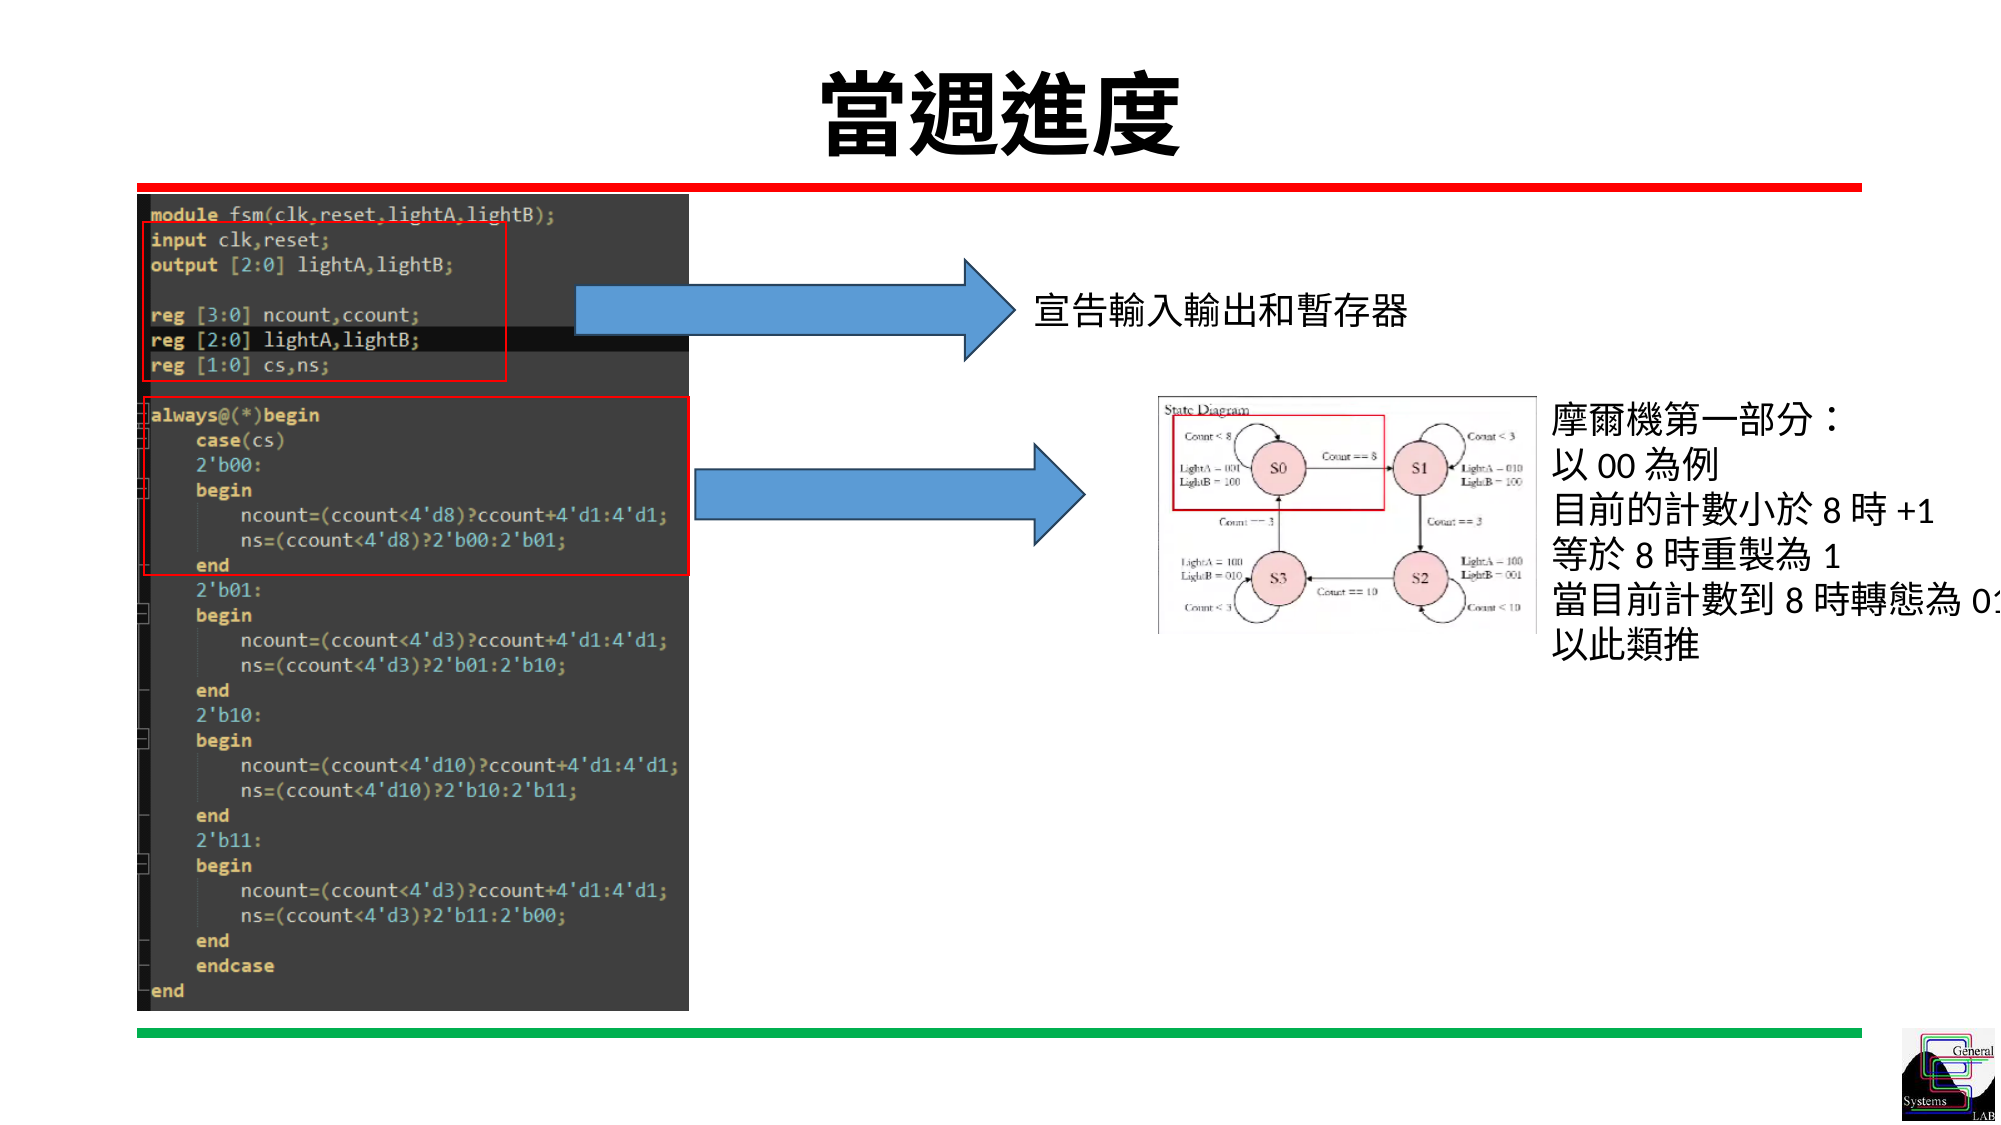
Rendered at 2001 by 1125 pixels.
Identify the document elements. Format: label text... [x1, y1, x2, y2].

picture [137, 194, 689, 1011]
text_box 宣告輸入輸出和暫存器 [1019, 279, 1597, 340]
text_box 摩爾機第一部分： 以00為例 目前的計數小於8時+1 等於8時重製為1 當目前計數到8時轉態為01 以此類推 [1536, 388, 2000, 674]
title 當週進度 [137, 59, 1863, 178]
text_box [689, 257, 1017, 363]
picture [1158, 395, 1537, 634]
picture [1902, 1028, 1995, 1121]
text_box [694, 441, 1087, 547]
